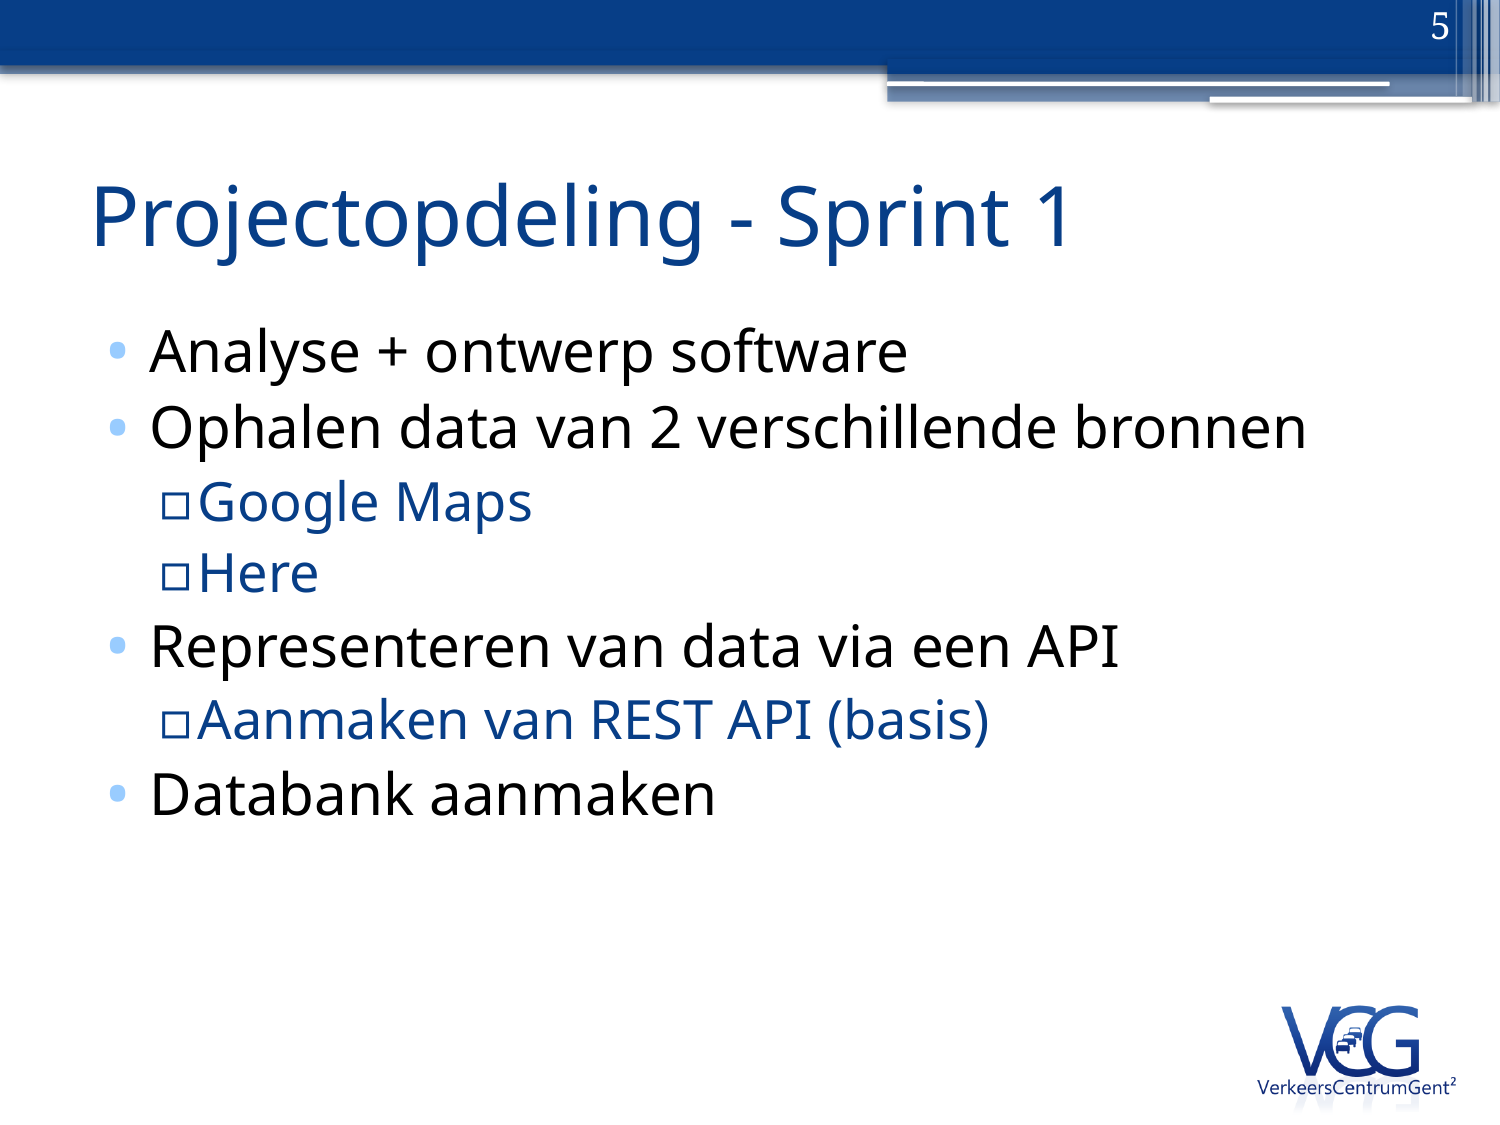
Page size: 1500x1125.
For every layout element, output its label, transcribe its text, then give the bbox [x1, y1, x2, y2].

list Analyse + ontwerp software Ophalen data van 2 verschillende bronnen Google Maps Here Representeren van data via een API Aanmaken van REST API (basis) Databank aanmaken [75, 306, 1425, 1017]
picture [1204, 986, 1500, 1125]
title Projectopdeling - Sprint 1 [75, 125, 1425, 301]
slide_number 5 [1341, 0, 1466, 61]
